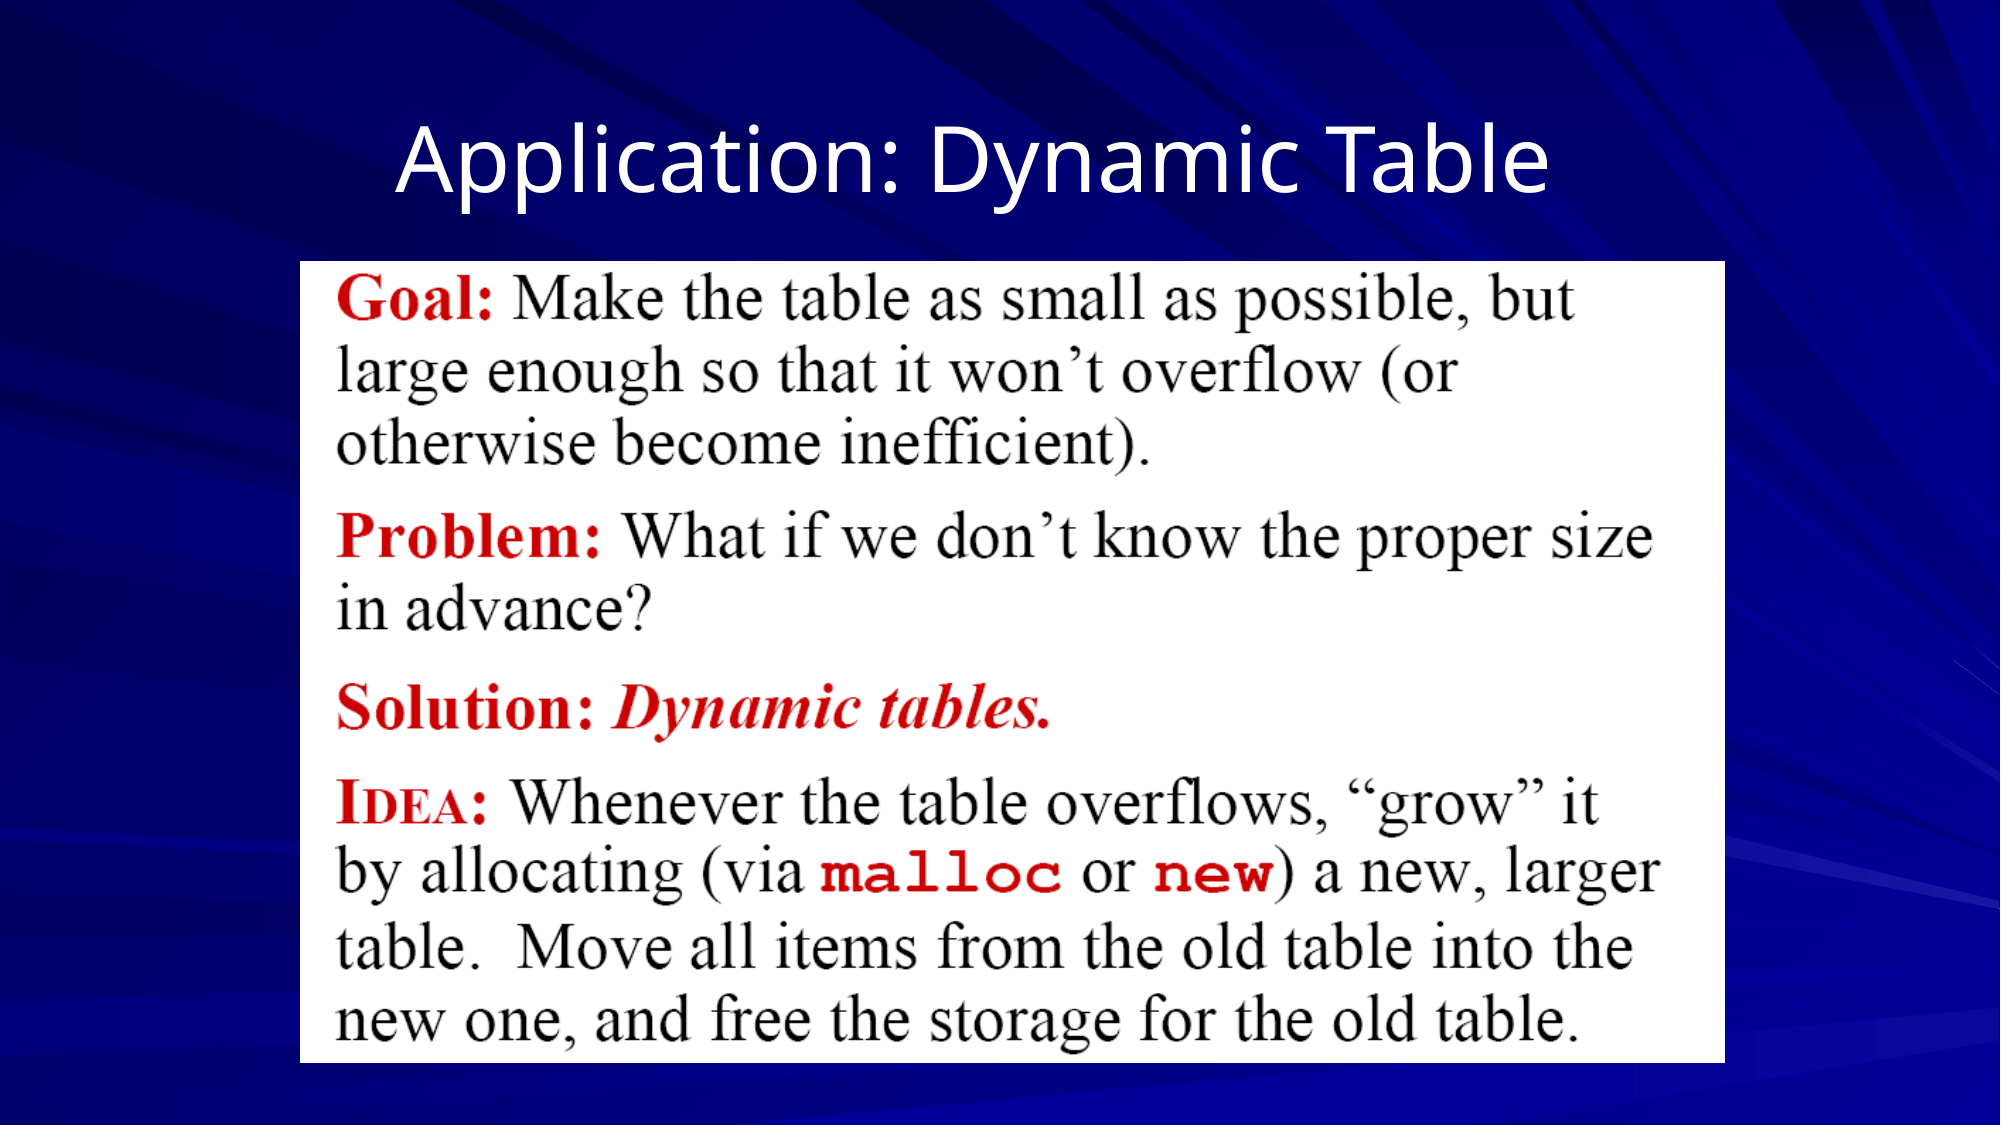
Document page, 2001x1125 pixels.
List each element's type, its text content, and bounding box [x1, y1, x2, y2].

picture [299, 261, 1726, 1063]
title Application: Dynamic Table [299, 62, 1651, 251]
